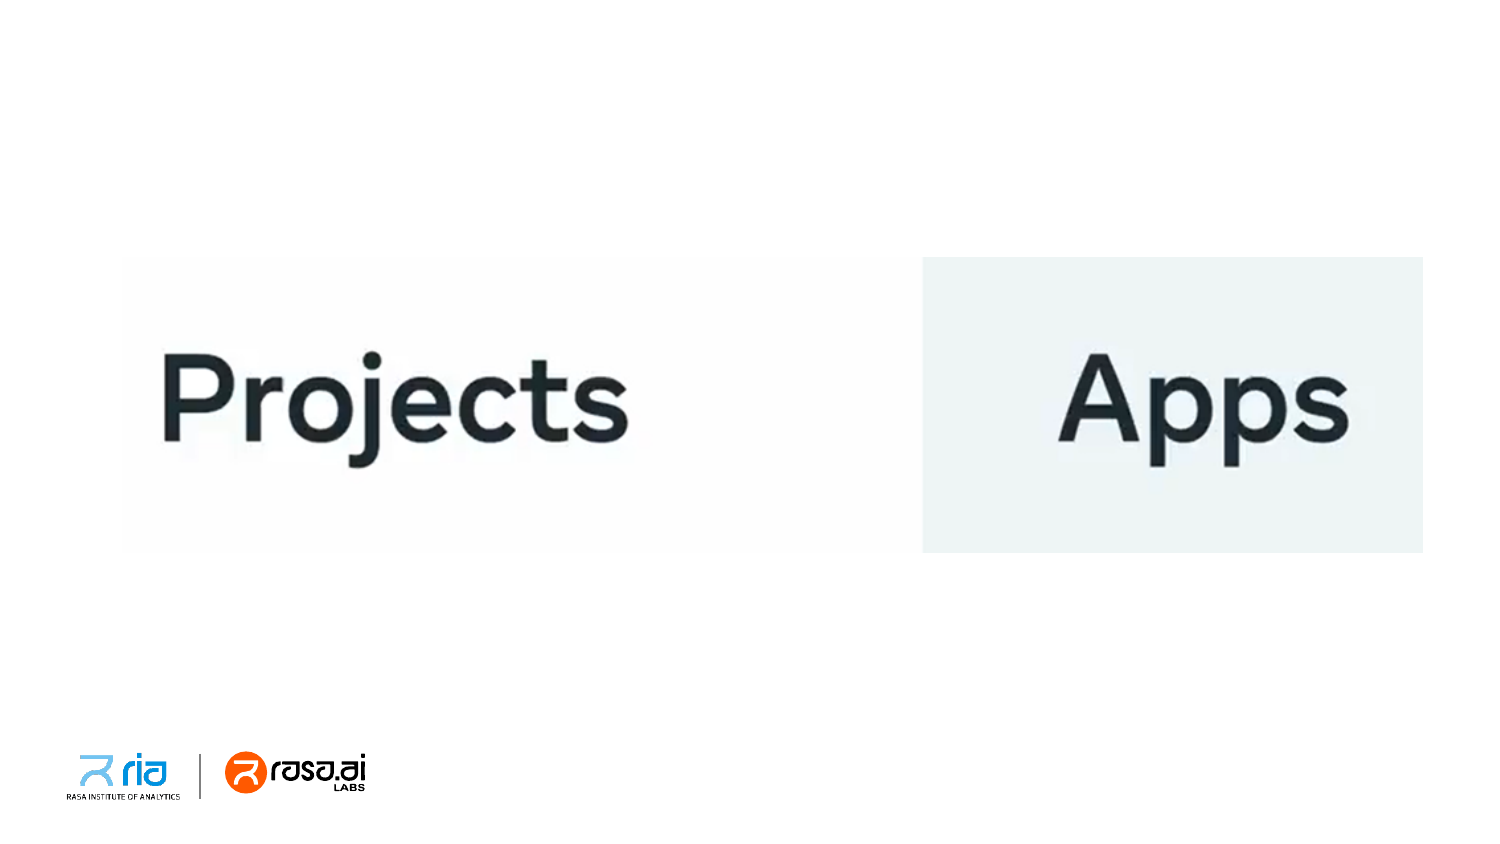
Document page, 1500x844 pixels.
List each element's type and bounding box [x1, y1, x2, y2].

picture [58, 744, 188, 808]
picture [121, 257, 1424, 553]
